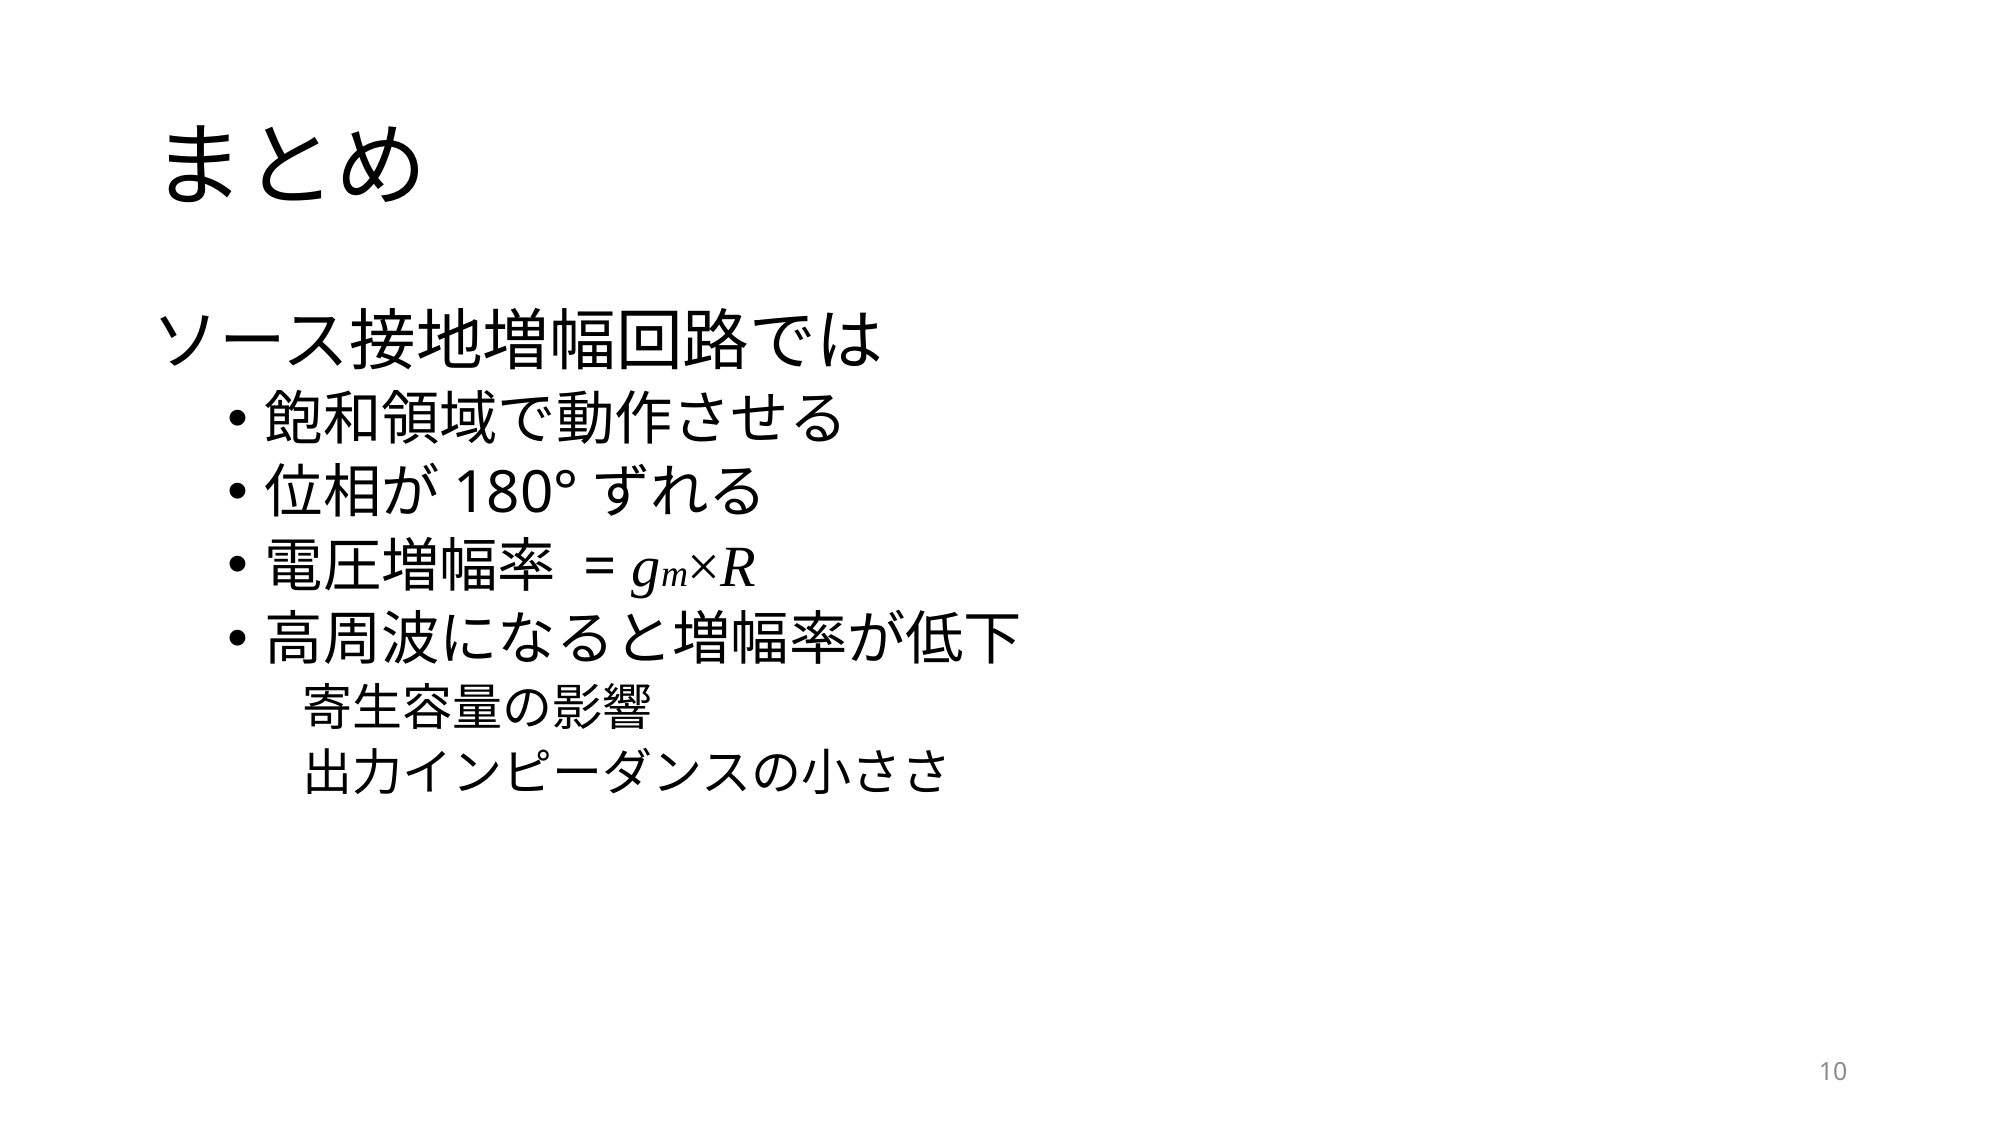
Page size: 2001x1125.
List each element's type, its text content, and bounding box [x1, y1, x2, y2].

slide_number 10 [1412, 1042, 1863, 1103]
title まとめ [137, 59, 1863, 278]
list ソース接地増幅回路では 飽和領域で動作させる 位相が180°ずれる 電圧増幅率 = gm×R 高周波になると増幅率が低下 寄生容量の影響 出力インピーダンスの小ささ [137, 299, 1863, 1014]
